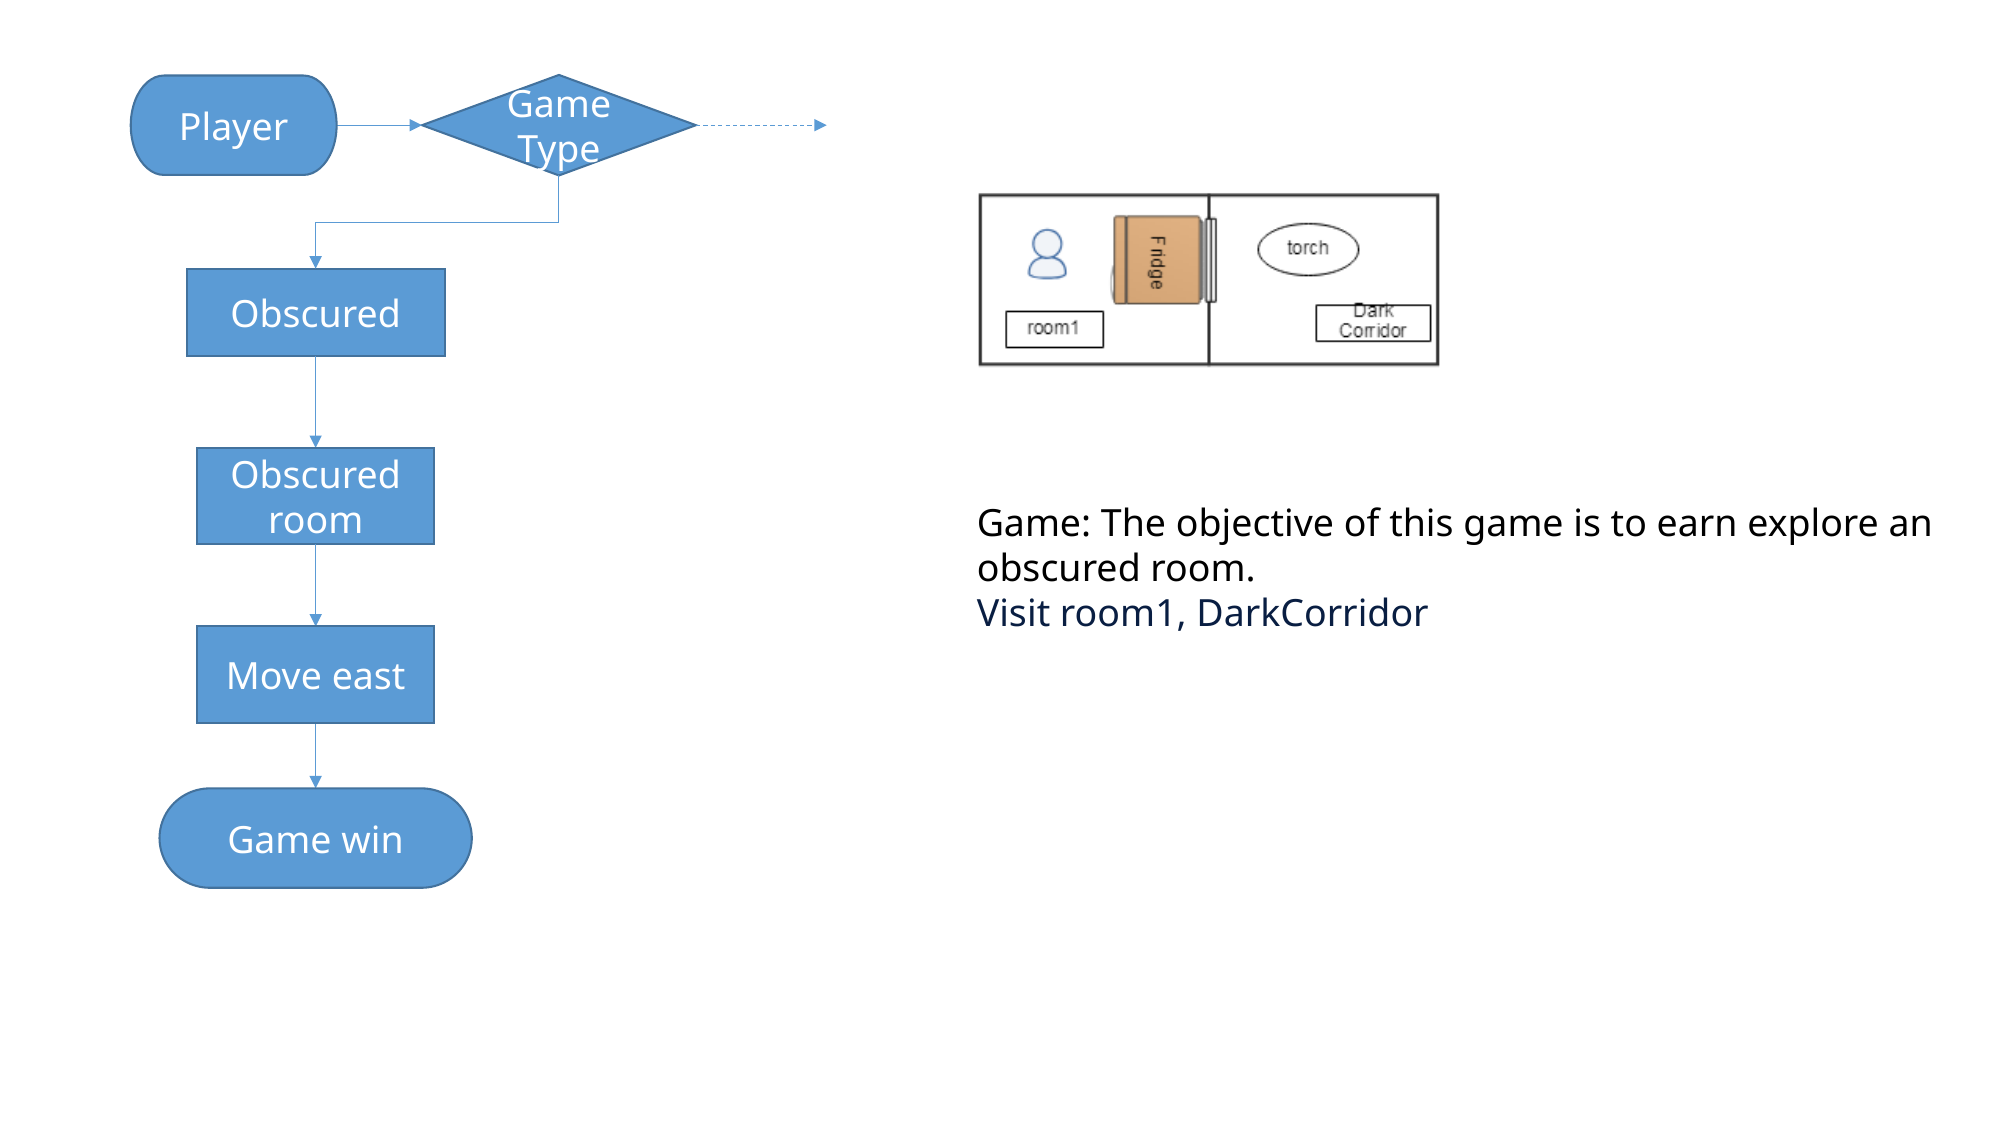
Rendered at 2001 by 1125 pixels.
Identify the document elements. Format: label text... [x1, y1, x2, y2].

text_box Game Type [484, 73, 699, 177]
text_box Player [129, 74, 338, 176]
text_box Obscured room [196, 447, 435, 545]
text_box Obscured [186, 268, 446, 357]
picture [954, 181, 1463, 383]
text_box Game win [158, 787, 473, 889]
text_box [390, 100, 484, 344]
text_box Move east [196, 625, 435, 724]
text_box Game: The objective of this game is to earn explore an obscured room. Visit room1, DarkCorridor [962, 491, 1963, 642]
